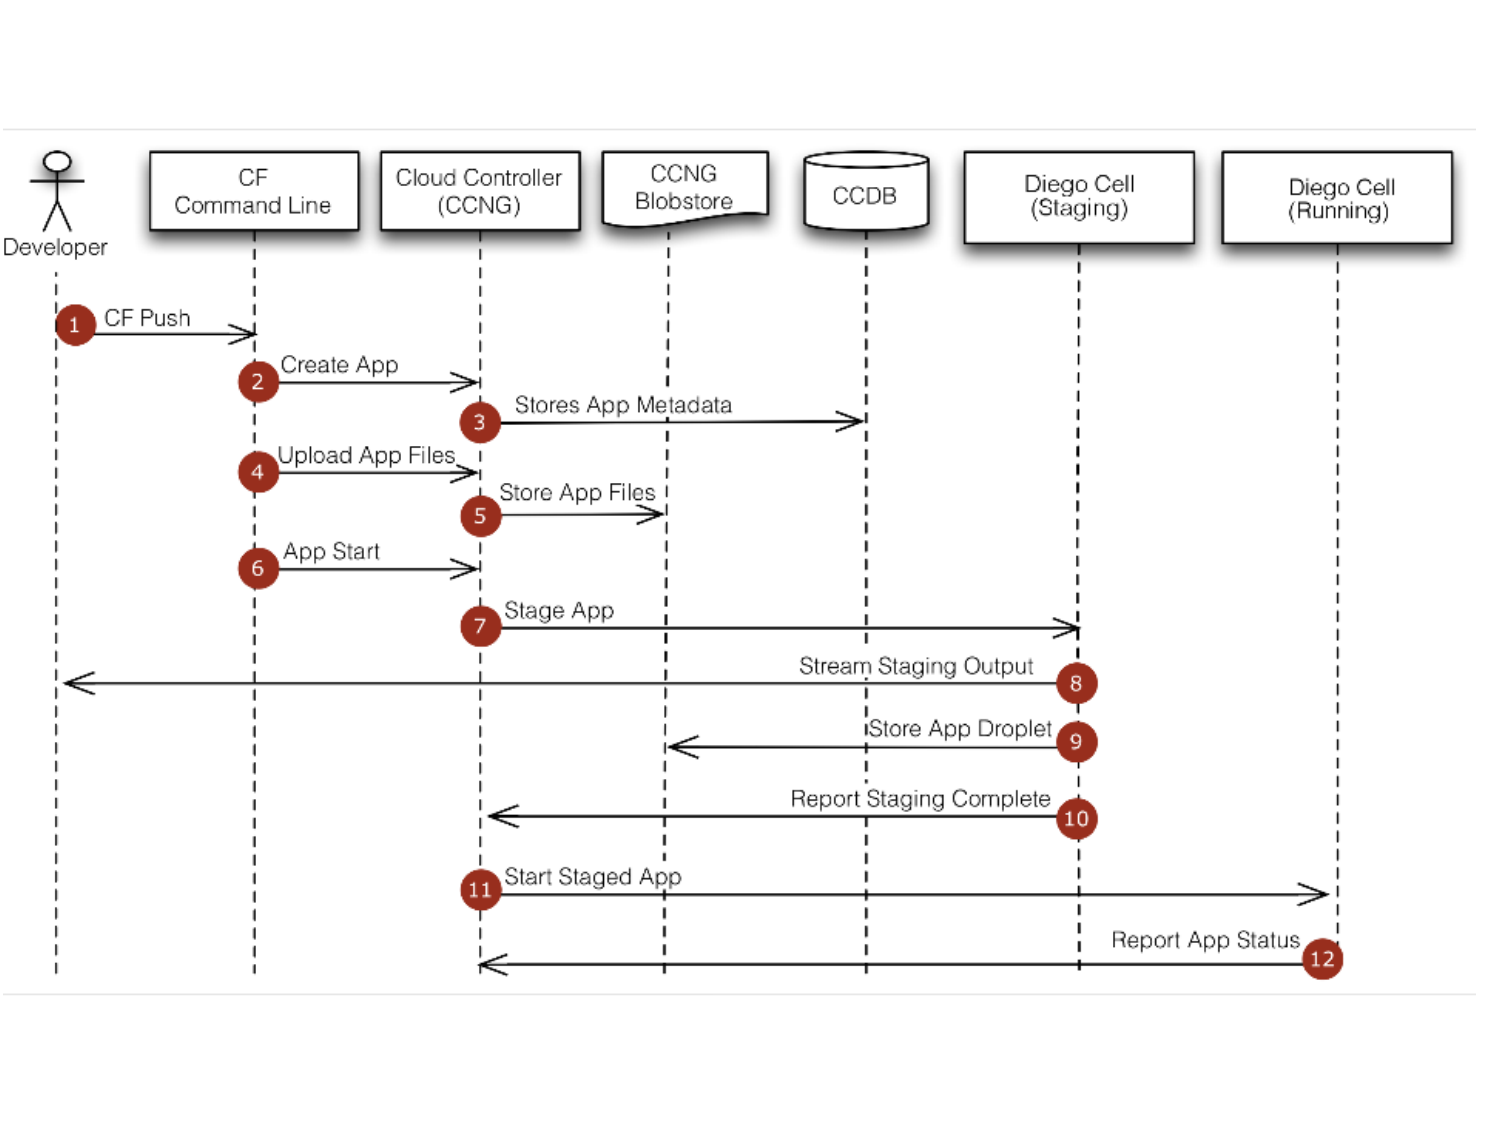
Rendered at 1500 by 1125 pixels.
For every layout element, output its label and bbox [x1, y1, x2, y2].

picture [3, 112, 1476, 1001]
